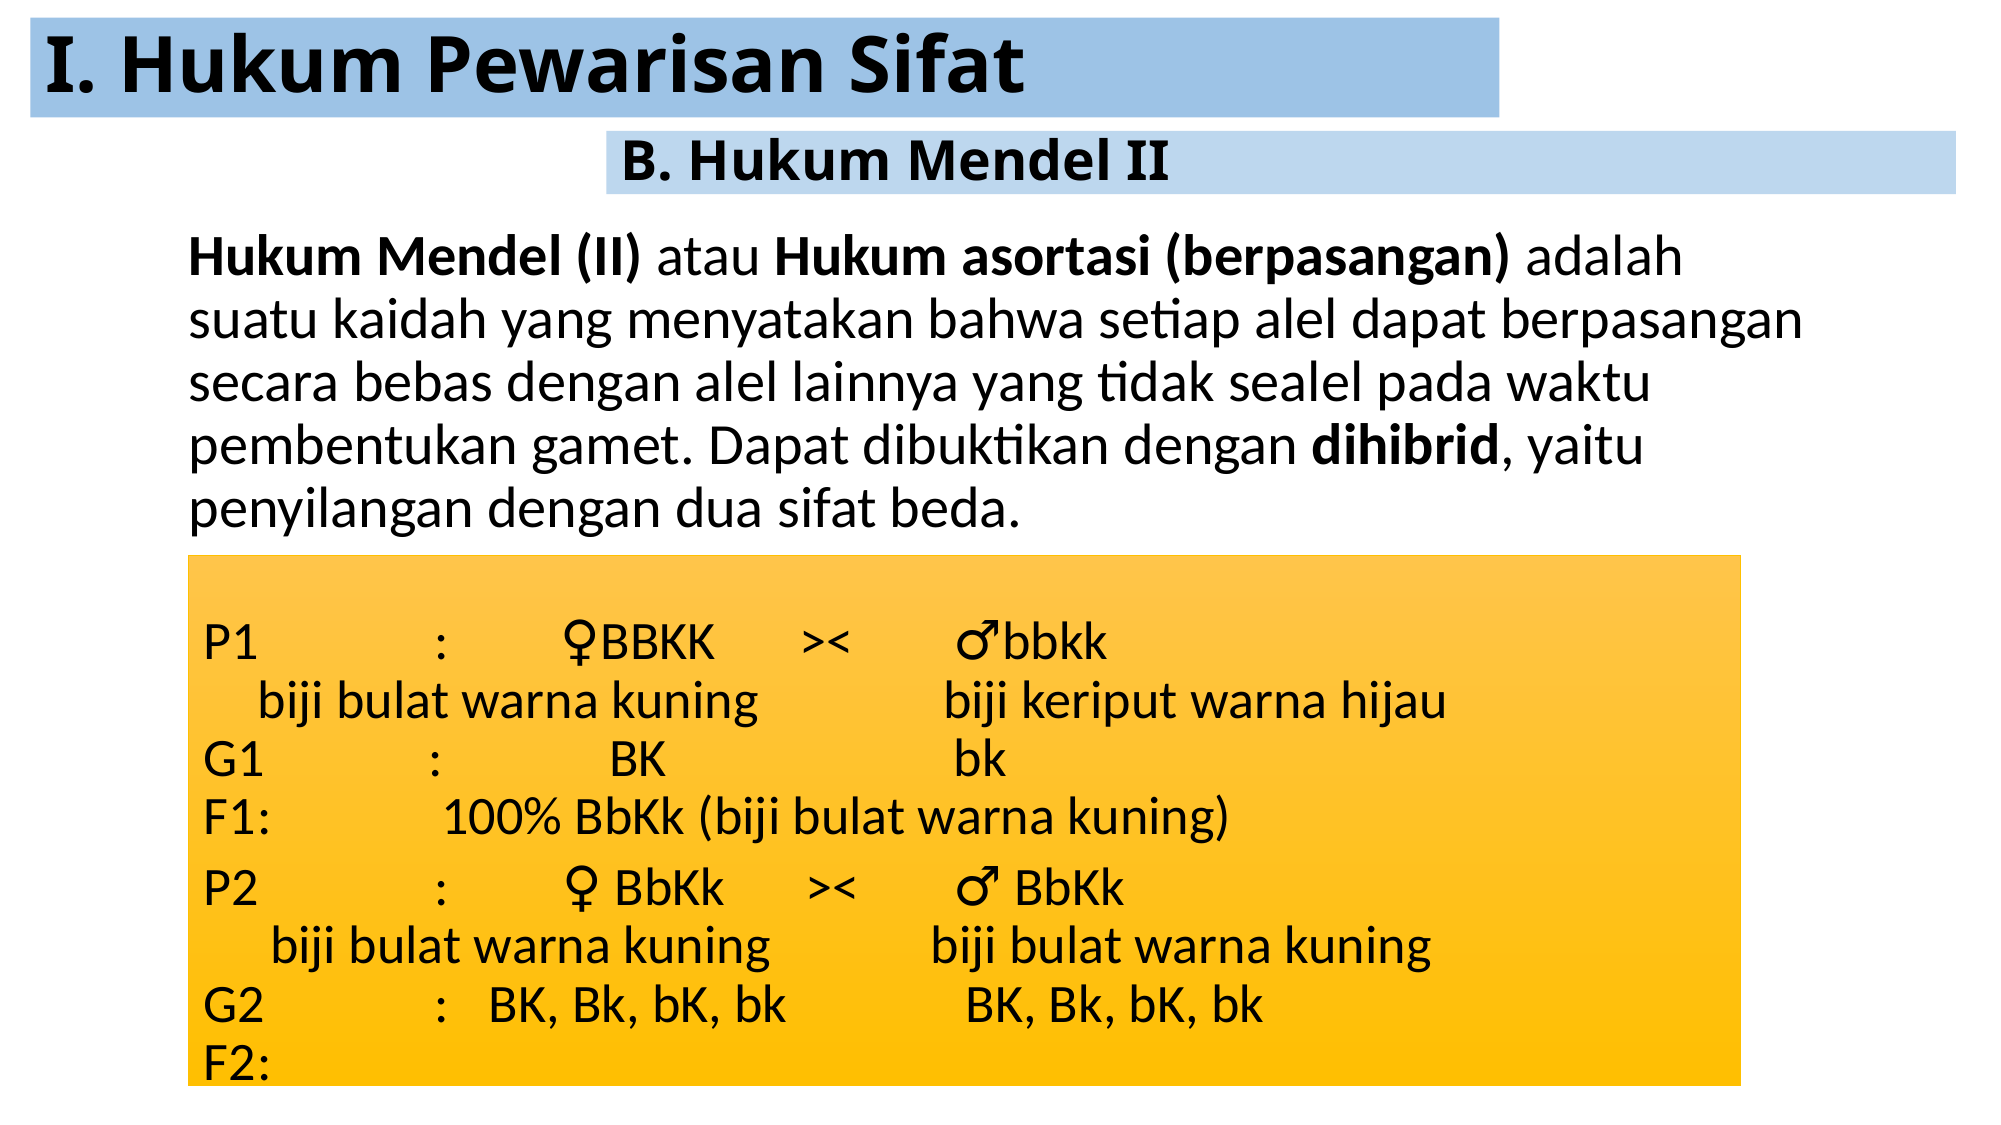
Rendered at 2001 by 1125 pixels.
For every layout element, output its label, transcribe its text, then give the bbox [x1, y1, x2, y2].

list Hukum Mendel (II) atau Hukum asortasi (berpasangan) adalah suatu kaidah yang menyatakan bahwa setiap alel dapat berpasangan secara bebas dengan alel lainnya yang tidak sealel pada waktu pembentukan gamet. Dapat dibuktikan dengan dihibrid, yaitu penyilangan dengan dua sifat beda. [174, 217, 1836, 465]
text_box B. Hukum Mendel II [606, 130, 1956, 195]
text_box P1 : ♀BBKK >< ♂bbkk biji bulat warna kuning biji keriput warna hijau G1 : BK bk F1 : 100% BbKk (biji bulat warna kuning) P2 : ♀ BbKk >< ♂ BbKk biji bulat warna kuning biji bulat warna kuning G2 : BK, Bk, bK, bk BK, Bk, bK, bk F2 : [188, 555, 1741, 1086]
title I. Hukum Pewarisan Sifat [30, 17, 1500, 118]
